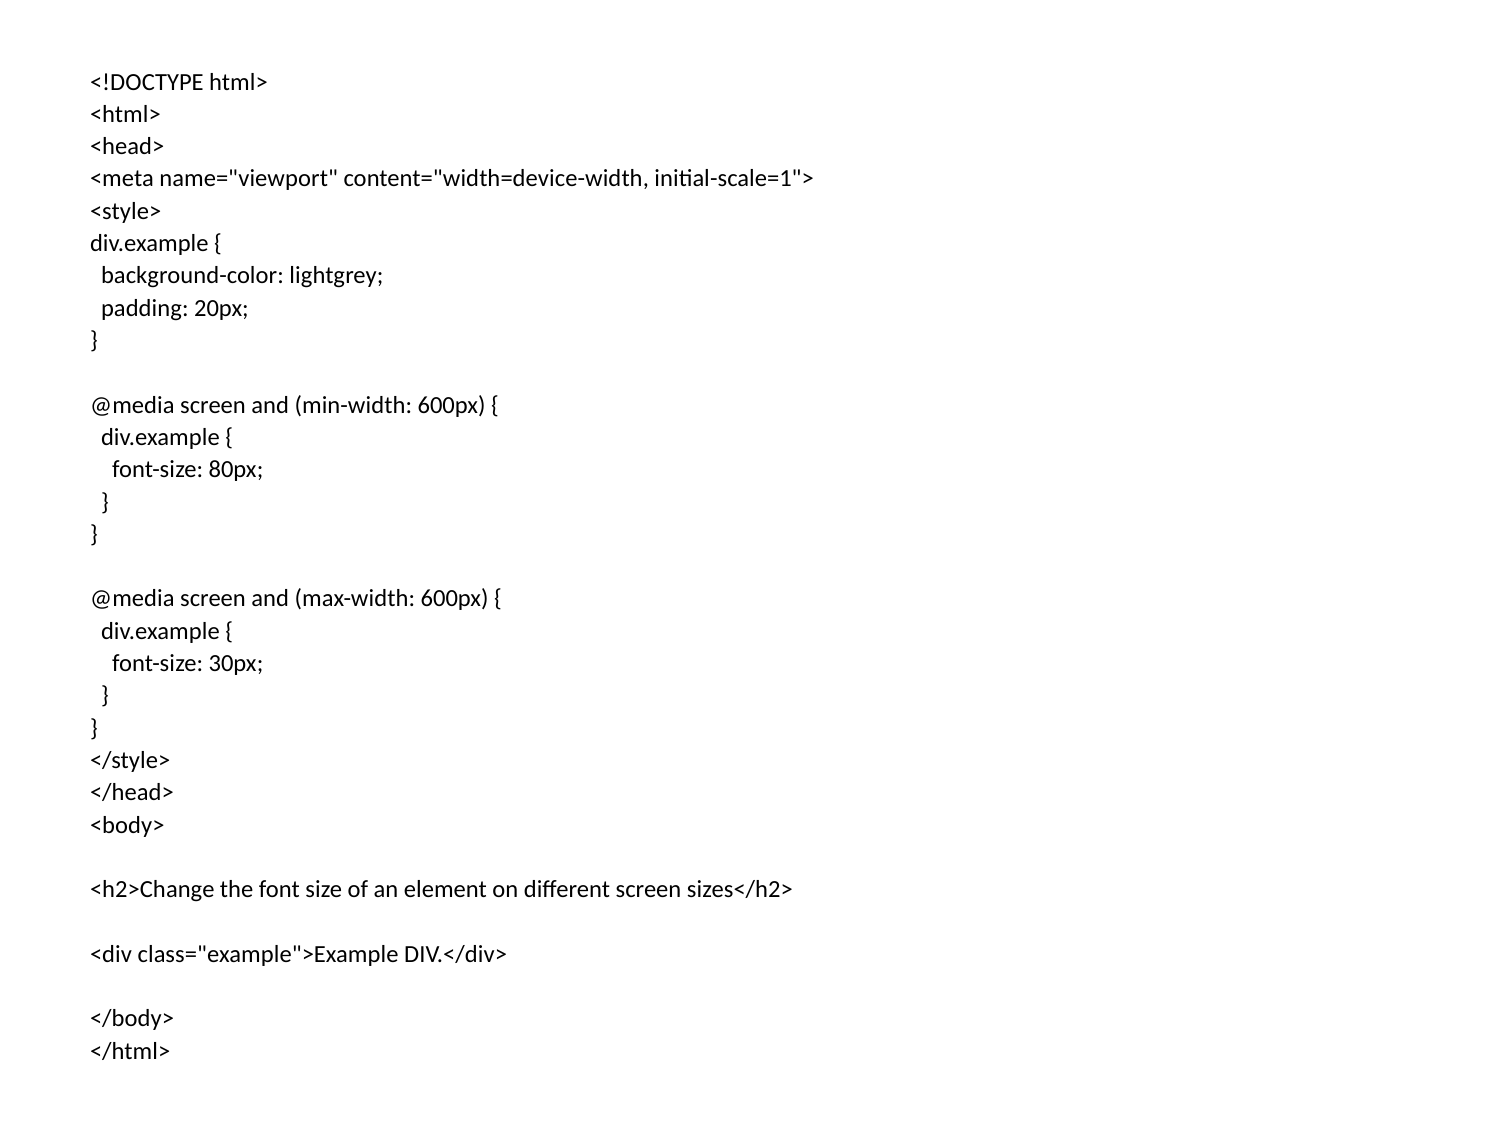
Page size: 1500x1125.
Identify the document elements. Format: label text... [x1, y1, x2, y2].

list <!DOCTYPE html> <html> <head> <meta name="viewport" content="width=device-width, initial-scale=1"> <style> div.example { background-color: lightgrey; padding: 20px; } @media screen and (min-width: 600px) { div.example { font-size: 80px; } } @media screen and (max-width: 600px) { div.example { font-size: 30px; } } </style> </head> <body> <h2>Change the font size of an element on different screen sizes</h2> <div class="example">Example DIV.</div> </body> </html> [75, 57, 1425, 1093]
